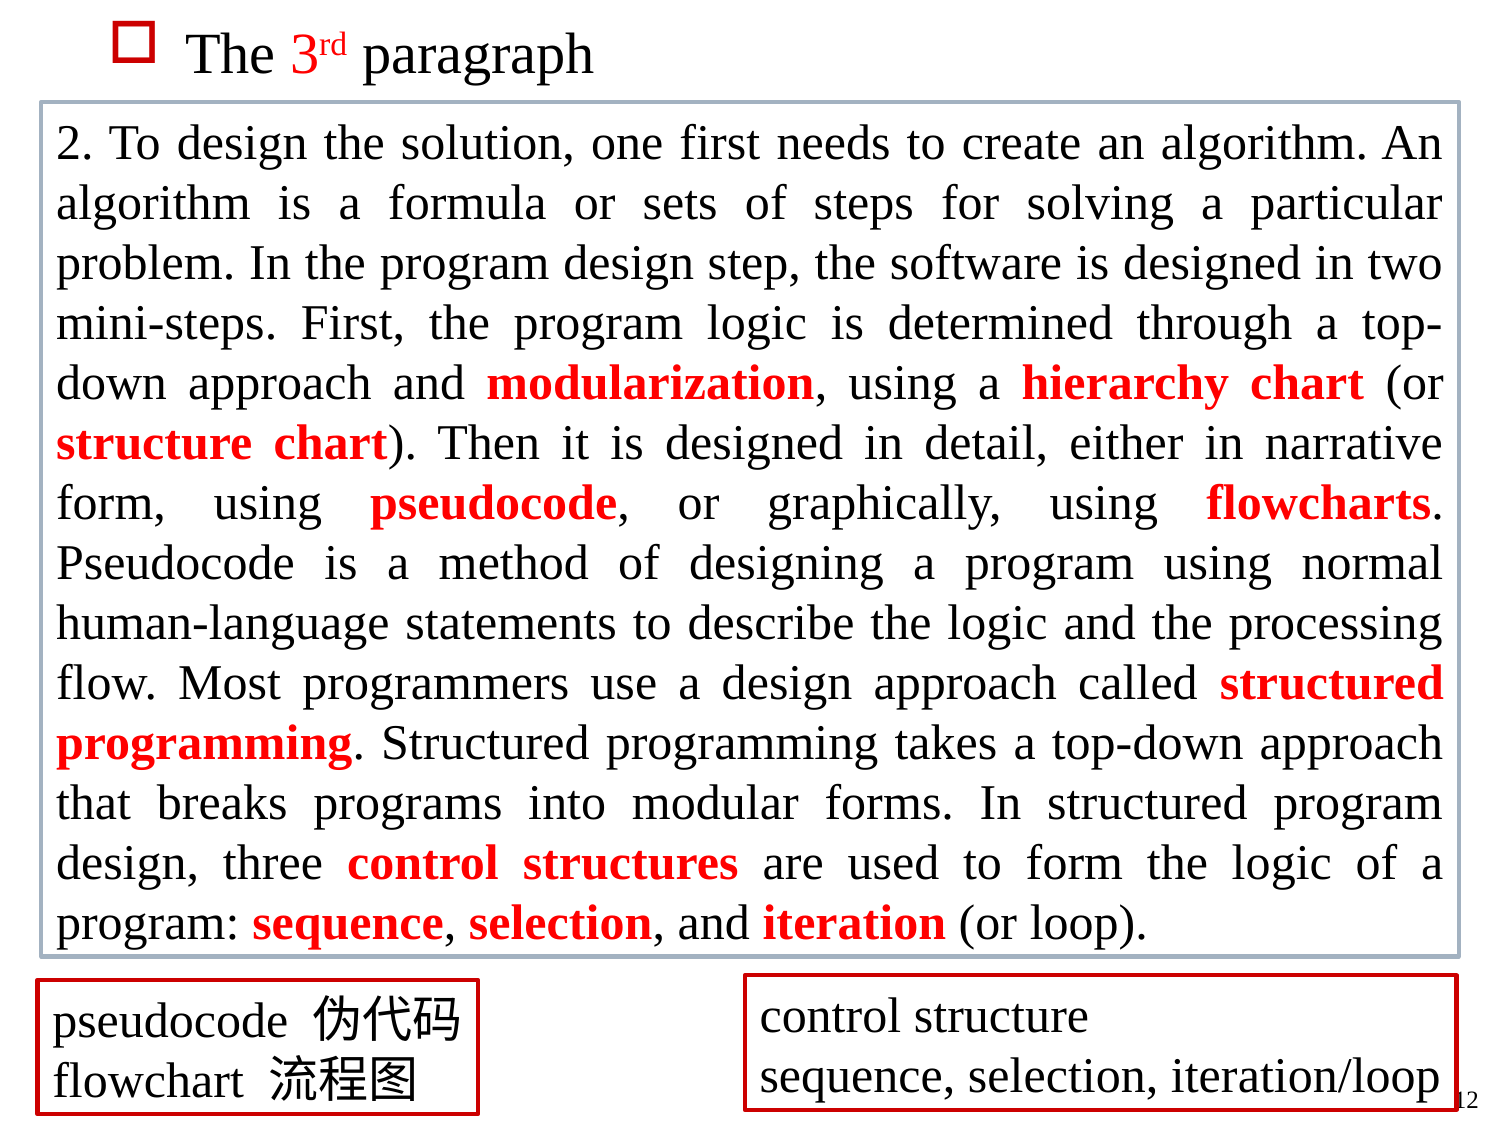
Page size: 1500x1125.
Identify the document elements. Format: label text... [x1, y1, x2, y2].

text_box 2. To design the solution, one first needs to create an algorithm. An algorithm is a formula or sets of steps for solving a particular problem. In the program design step, the software is designed in two mini-steps. First, the program logic is determined through a top-down approach and modularization, using a hierarchy chart (or structure chart). Then it is designed in detail, either in narrative form, using pseudocode, or graphically, using flowcharts. Pseudocode is a method of designing a program using normal human-language statements to describe the logic and the processing flow. Most programmers use a design approach called structured programming. Structured programming takes a top-down approach that breaks programs into modular forms. In structured program design, three control structures are used to form the logic of a program: sequence, selection, and iteration (or loop). [39, 100, 1461, 959]
list The 3rd paragraph [92, 7, 1406, 100]
footer 12 [1405, 1034, 1495, 1121]
text_box control structure sequence, selection, iteration/loop [743, 973, 1459, 1112]
text_box pseudocode 伪代码 flowchart 流程图 [35, 978, 480, 1116]
